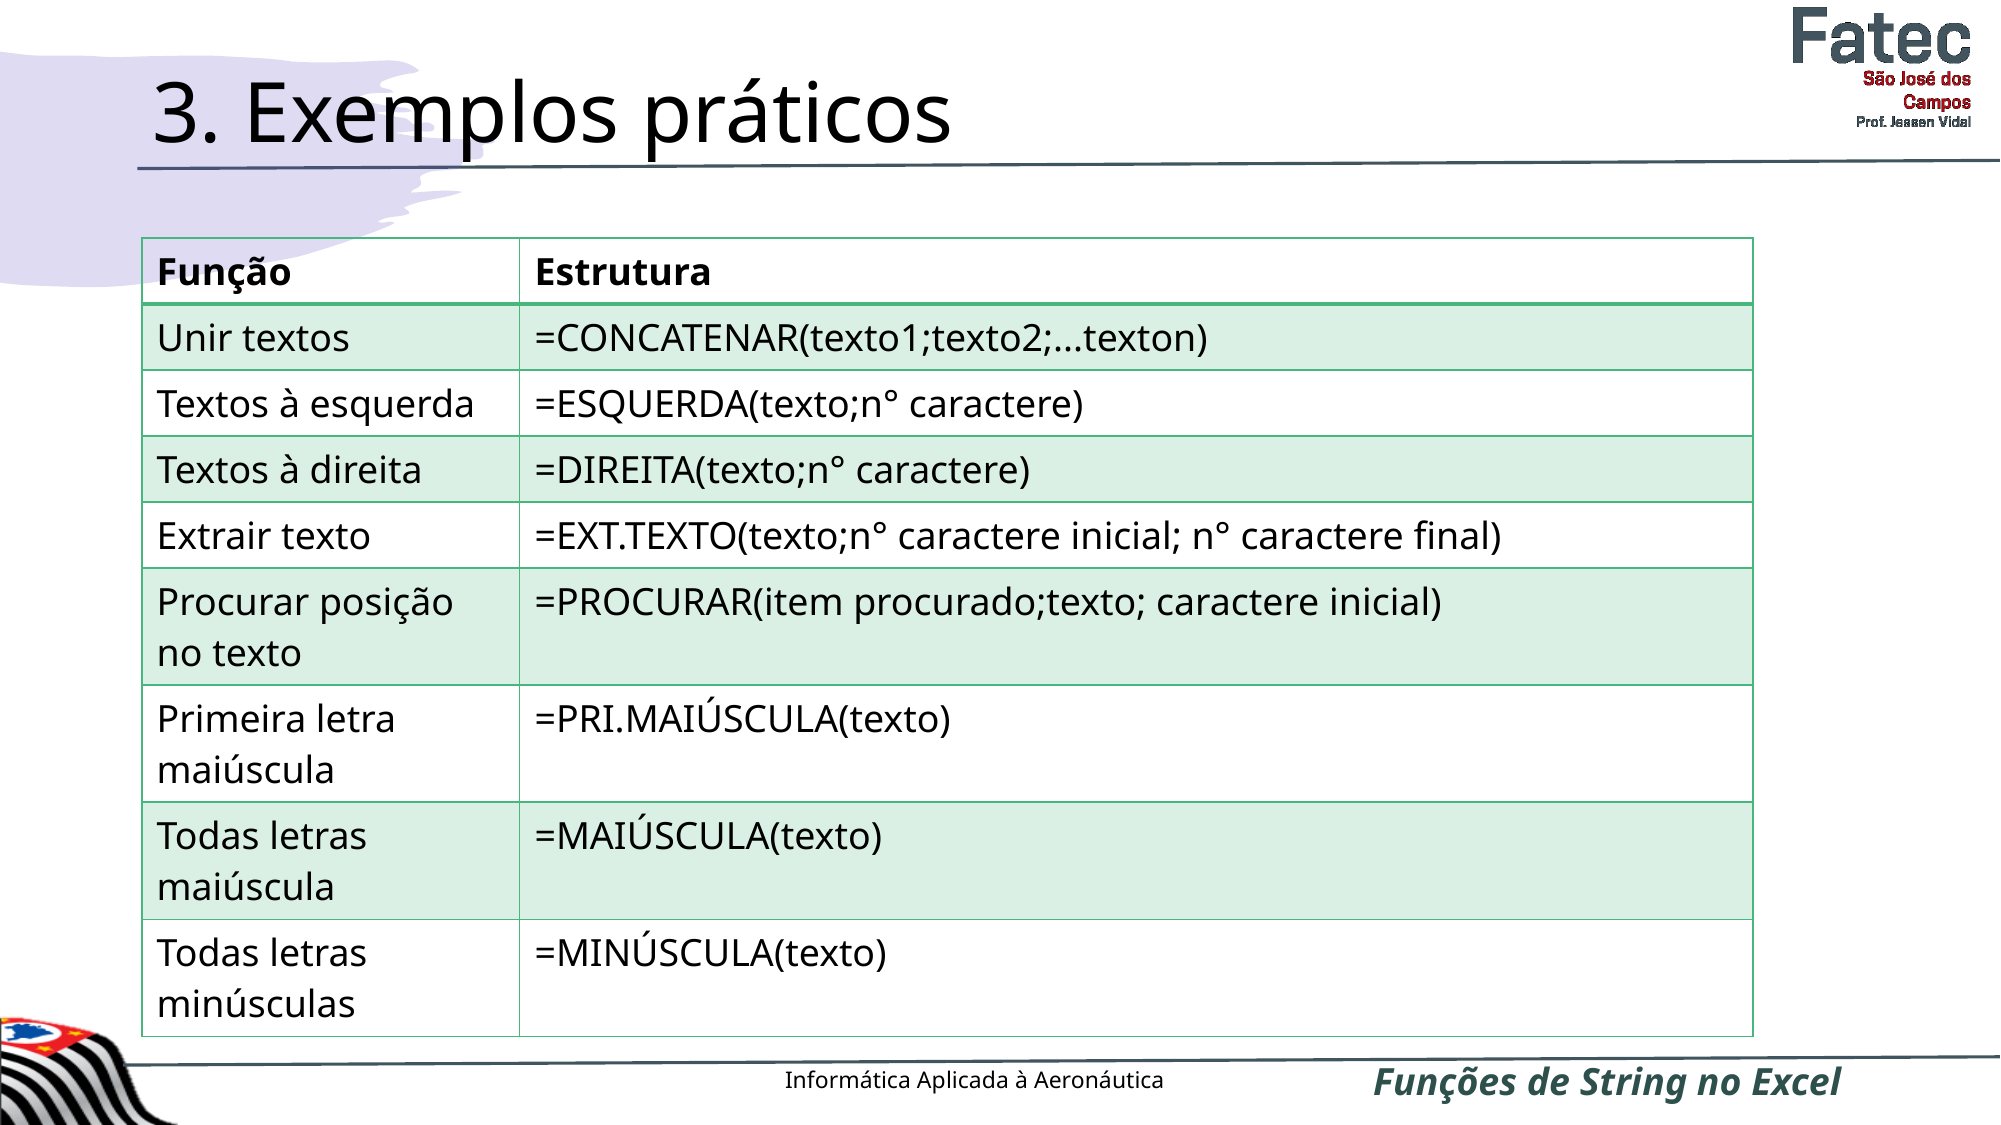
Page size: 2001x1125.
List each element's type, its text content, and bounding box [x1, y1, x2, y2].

title 3. Exemplos práticos [137, 51, 1863, 269]
table_cell =CONCATENAR(texto1;texto2;...texton) [520, 306, 1752, 369]
table_cell Todas letras maiúscula [143, 803, 519, 919]
table_cell Extrair texto [143, 503, 519, 567]
table_cell Todas letras minúsculas [143, 920, 519, 1036]
table_cell =PROCURAR(item procurado;texto; caractere inicial) [520, 569, 1752, 684]
table_cell Procurar posição no texto [143, 569, 519, 684]
picture [1763, 7, 2000, 127]
table_cell =EXT.TEXTO(texto;n° caractere inicial; n° caractere final) [520, 503, 1752, 567]
table_header Estrutura [520, 239, 1752, 302]
table_cell =ESQUERDA(texto;n° caractere) [520, 371, 1752, 435]
table_cell =DIREITA(texto;n° caractere) [520, 437, 1752, 501]
table_cell Textos à direita [143, 437, 519, 501]
table_cell Unir textos [143, 306, 519, 369]
table_cell Textos à esquerda [143, 371, 519, 435]
table_cell =PRI.MAIÚSCULA(texto) [520, 686, 1752, 801]
table_header Função [143, 239, 519, 302]
table_cell Primeira letra maiúscula [143, 686, 519, 801]
picture [0, 1011, 190, 1125]
table_cell =MAIÚSCULA(texto) [520, 803, 1752, 919]
table_cell =MINÚSCULA(texto) [520, 920, 1752, 1036]
